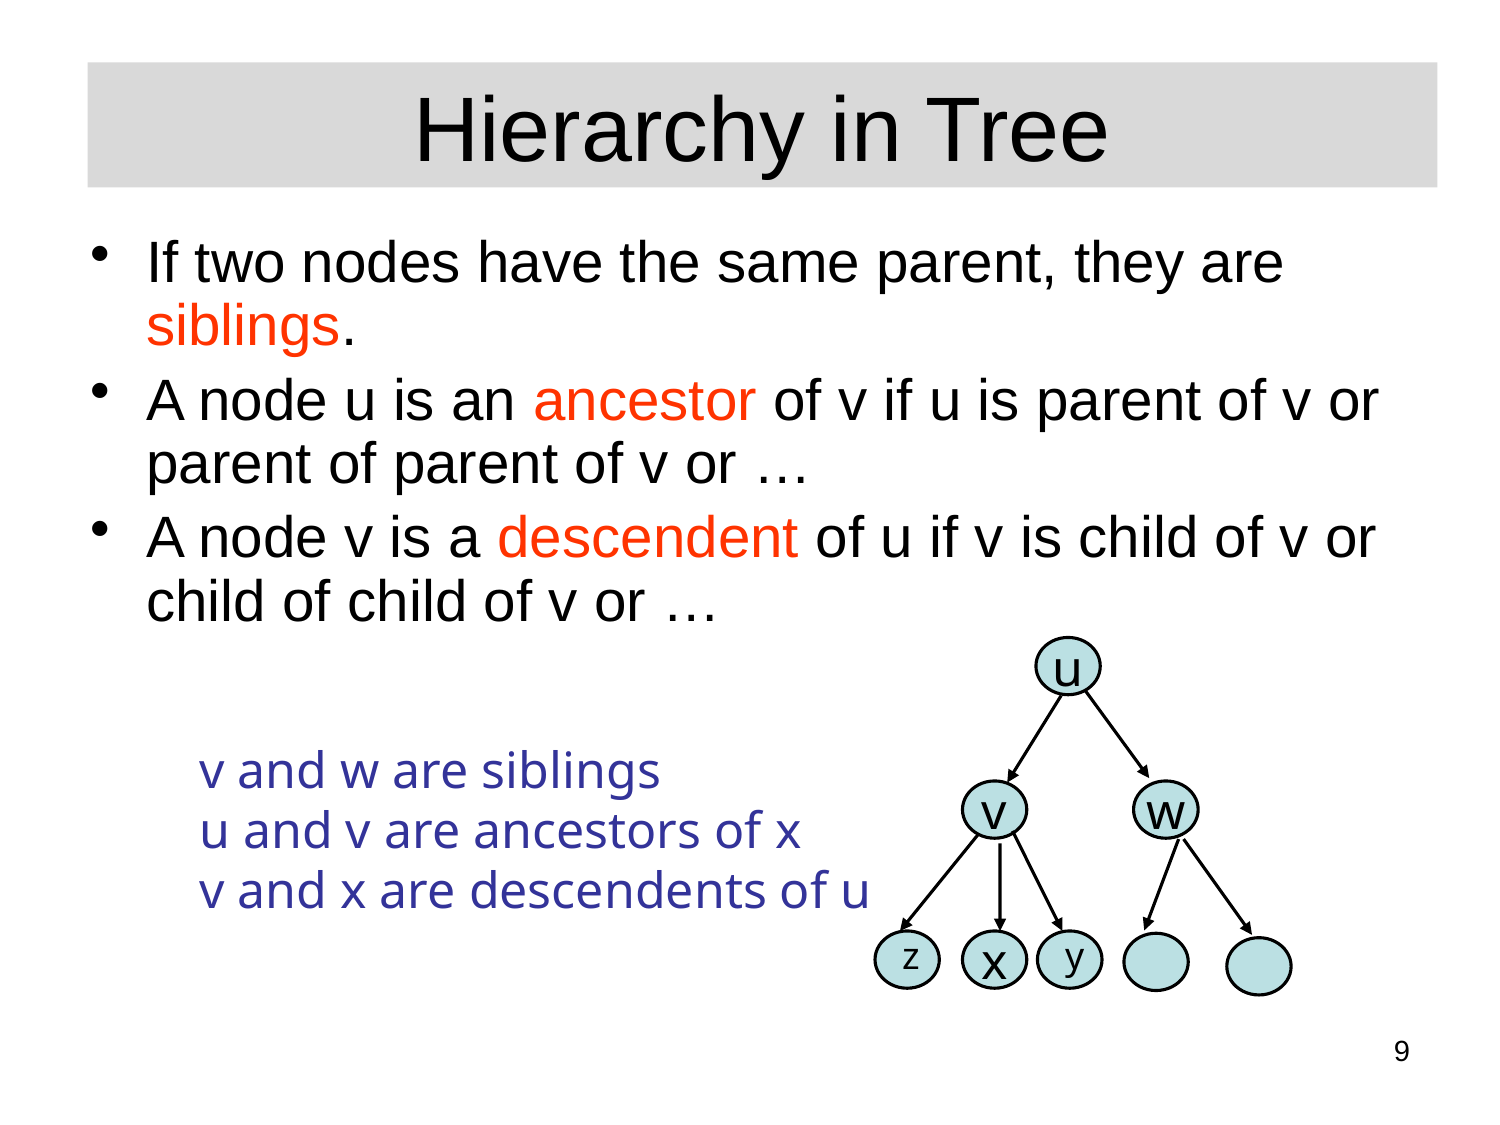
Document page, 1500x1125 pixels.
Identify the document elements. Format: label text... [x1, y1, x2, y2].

list If two nodes have the same parent, they are siblings. A node u is an ancestor of v if u is parent of v or parent of parent of v or … A node v is a descendent of u if v is child of v or child of child of v or … [74, 224, 1426, 688]
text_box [199, 637, 1292, 996]
title Hierarchy in Tree [87, 62, 1438, 188]
slide_number 9 [1074, 1024, 1426, 1103]
